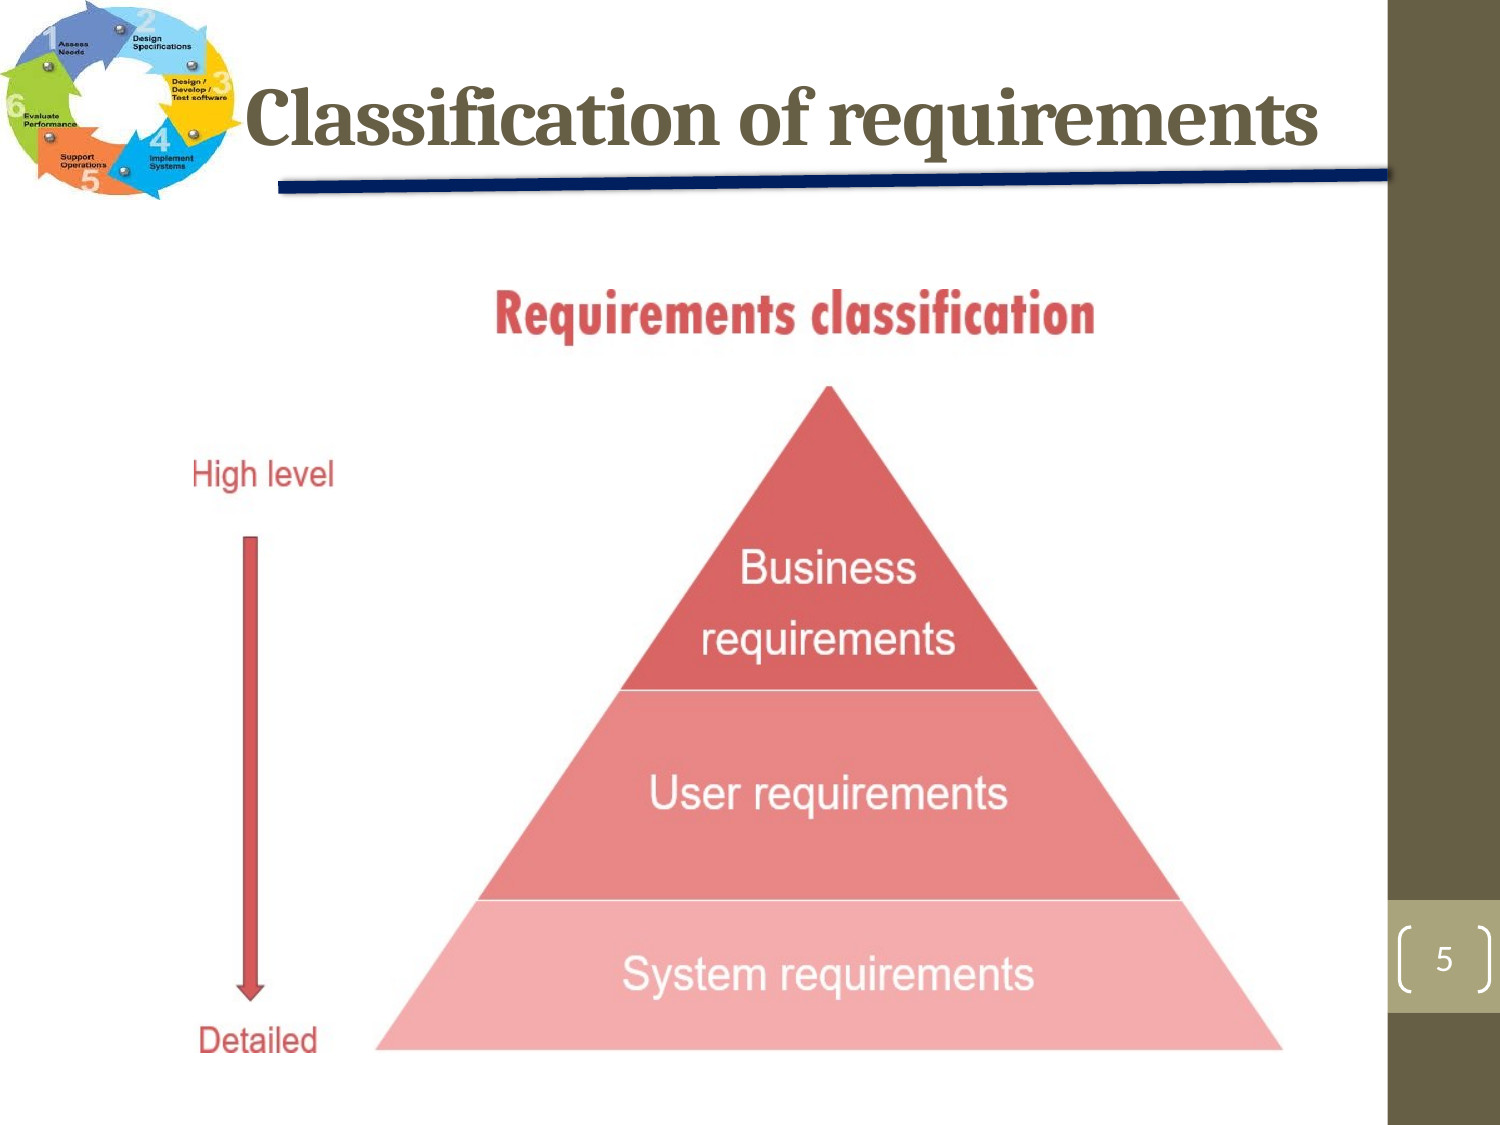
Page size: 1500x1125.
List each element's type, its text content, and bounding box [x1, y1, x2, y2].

text_box [193, 289, 1284, 1053]
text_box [271, 159, 1407, 203]
title Classification of requirements [243, 60, 1386, 251]
text_box [0, 0, 244, 200]
text_box 5 [1433, 932, 1457, 980]
text_box [1477, 926, 1490, 992]
text_box [1399, 926, 1412, 992]
